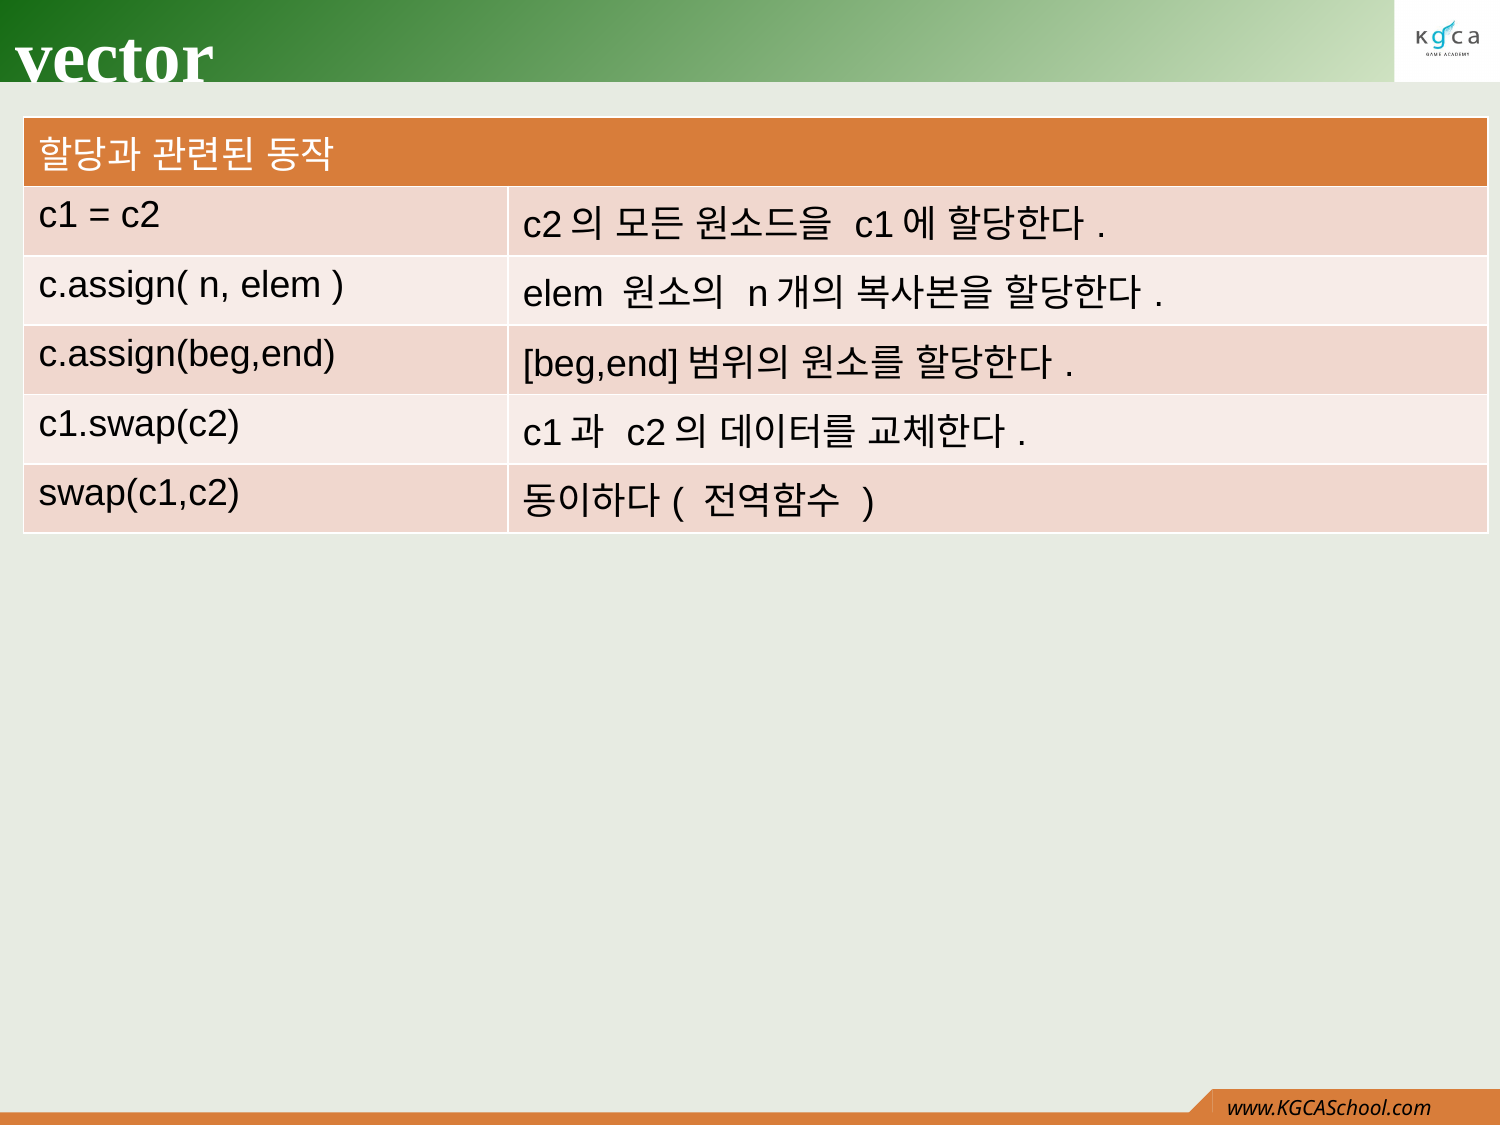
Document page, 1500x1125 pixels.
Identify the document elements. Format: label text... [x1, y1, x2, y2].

table_cell 동이하다( 전역함수 ) [509, 465, 1487, 532]
table_header 할당과 관련된 동작 [24, 118, 1487, 186]
table_cell elem 원소의 n개의 복사본을 할당한다. [509, 257, 1487, 324]
table_cell c1과 c2의 데이터를 교체한다. [509, 395, 1487, 463]
table_cell c2의 모든 원소드을 c1에 할당한다. [509, 187, 1487, 255]
table_cell c.assign(beg,end) [24, 326, 507, 394]
table_cell [beg,end]범위의 원소를 할당한다. [509, 326, 1487, 394]
table_cell c.assign( n, elem ) [24, 257, 507, 324]
picture [1394, 0, 1500, 82]
table_cell swap(c1,c2) [24, 465, 507, 532]
table_cell c1.swap(c2) [24, 395, 507, 463]
title vector [0, 0, 1350, 106]
table_cell c1 = c2 [24, 187, 507, 255]
